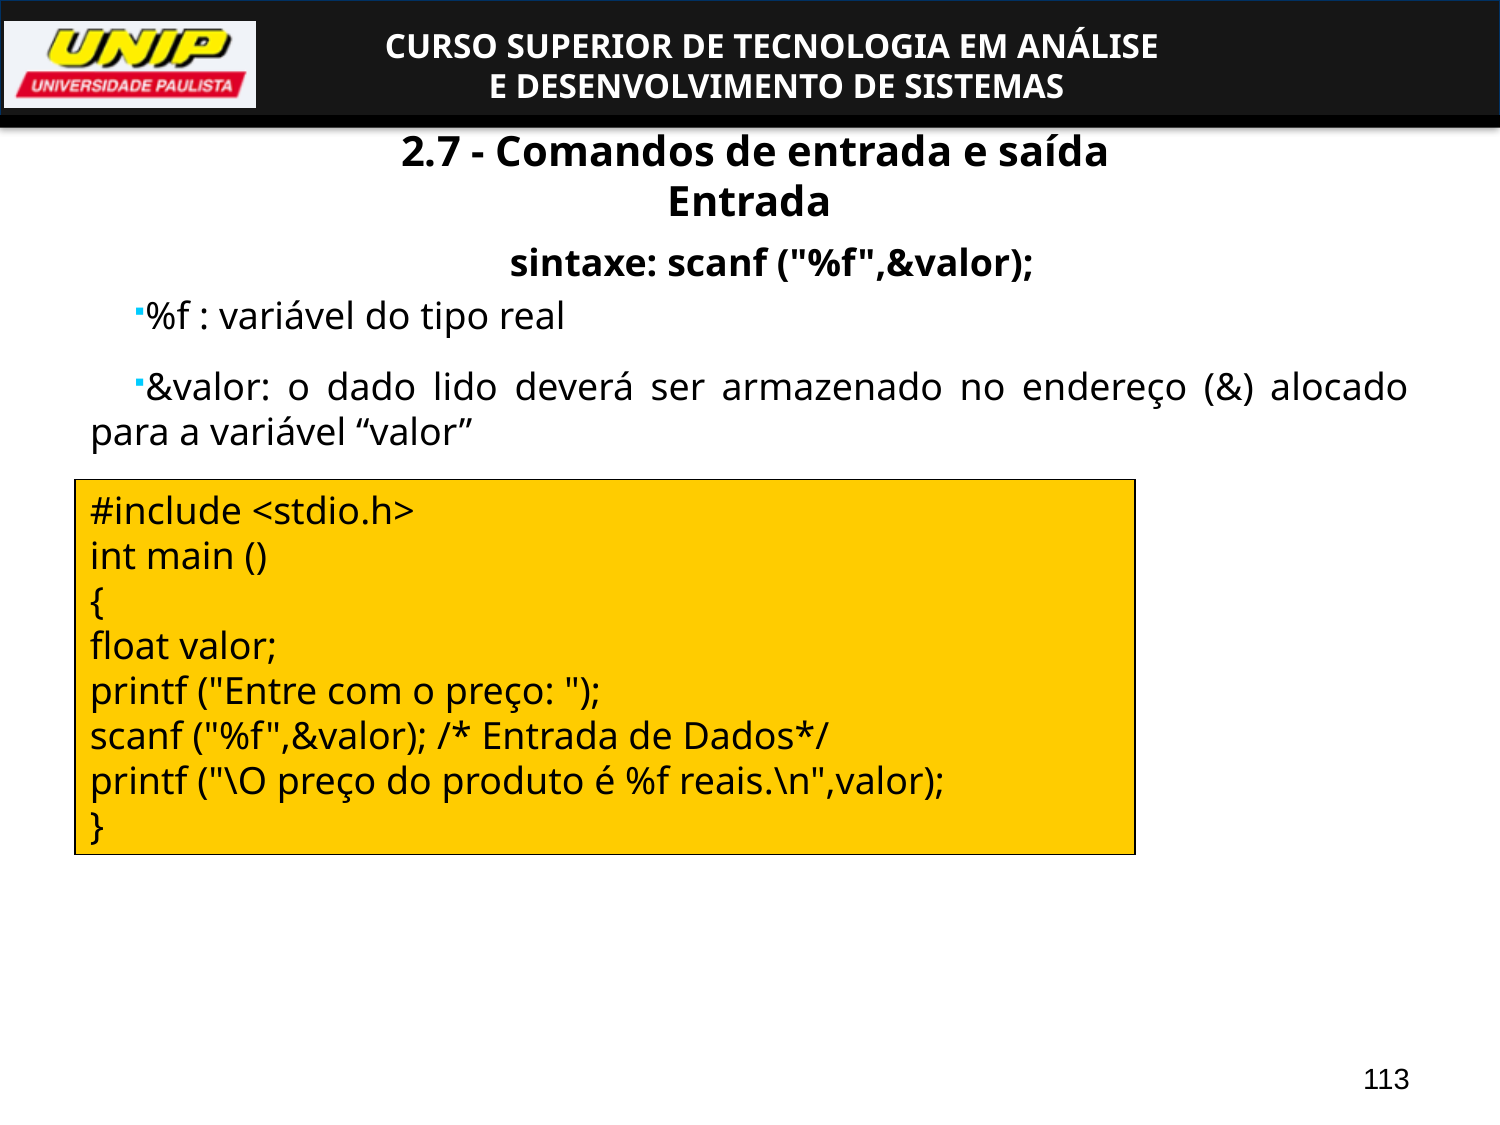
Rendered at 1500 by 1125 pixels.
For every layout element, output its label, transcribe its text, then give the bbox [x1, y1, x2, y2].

list sintaxe: scanf ("%f",&valor); %f : variável do tipo real &valor: o dado lido deverá ser armazenado no endereço (&) alocado para a variável “valor” [75, 231, 1425, 988]
picture [4, 21, 256, 108]
text_box #include <stdio.h> int main () { float valor; printf ("Entre com o preço: "); scanf ("%f",&valor); /* Entrada de Dados*/ printf ("\O preço do produto é %f reais.\n",valor); } [74, 479, 1136, 855]
slide_number 113 [1074, 1024, 1425, 1103]
title 2.7 - Comandos de entrada e saída Entrada [75, 62, 1425, 231]
